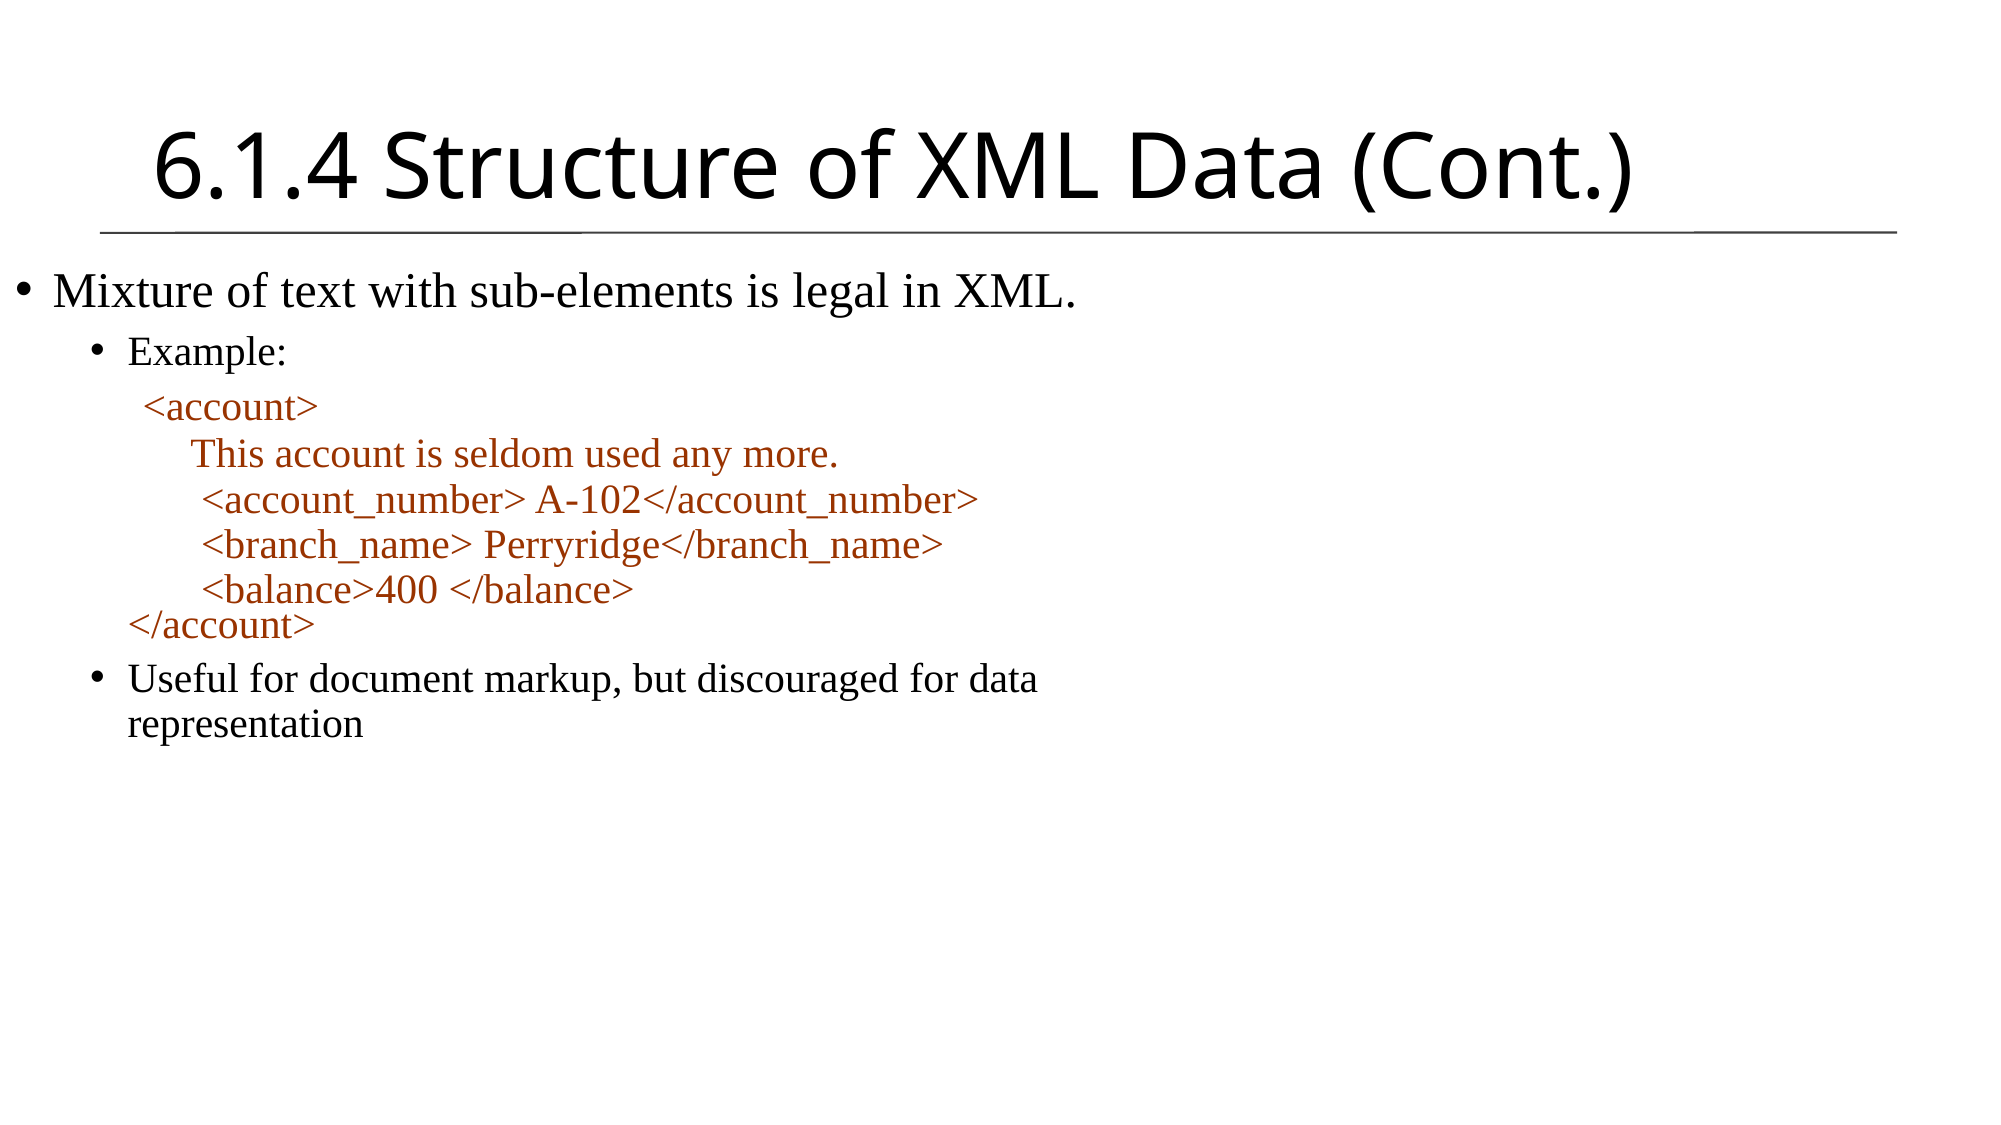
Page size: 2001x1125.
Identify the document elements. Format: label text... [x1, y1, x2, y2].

list Mixture of text with sub-elements is legal in XML. Example: <account> This account is seldom used any more. <account_number> A-102</account_number> <branch_name> Perryridge</branch_name> <balance>400 </balance> </account> Useful for document markup, but discouraged for data representation [0, 257, 1294, 1037]
title 6.1.4 Structure of XML Data (Cont.) [137, 59, 1863, 278]
